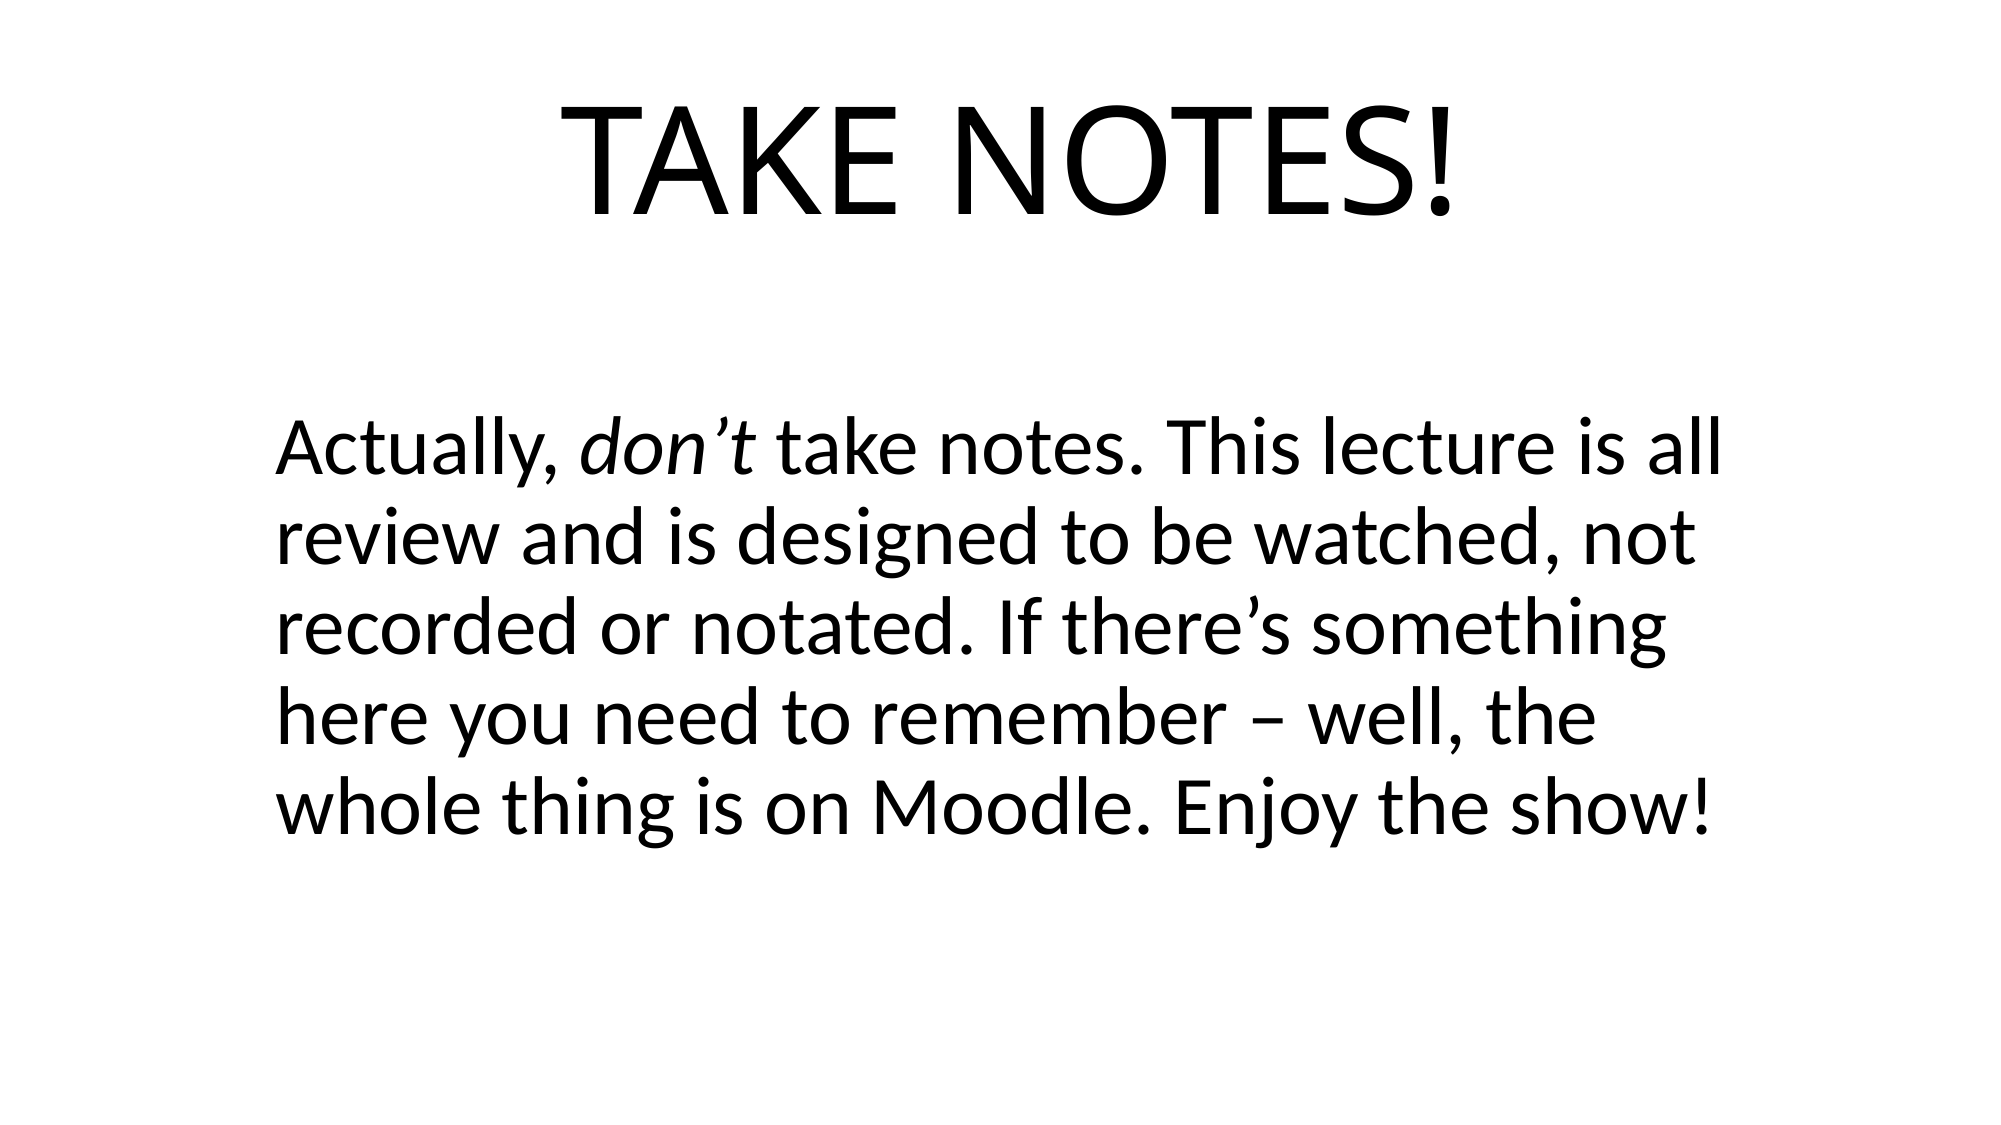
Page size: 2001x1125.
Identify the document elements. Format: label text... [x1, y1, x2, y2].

subtitle Actually, don’t take notes. This lecture is all review and is designed to be watched, not recorded or notated. If there’s something here you need to remember – well, the whole thing is on Moodle. Enjoy the show! [260, 395, 1761, 973]
title TAKE NOTES! [260, 50, 1761, 255]
